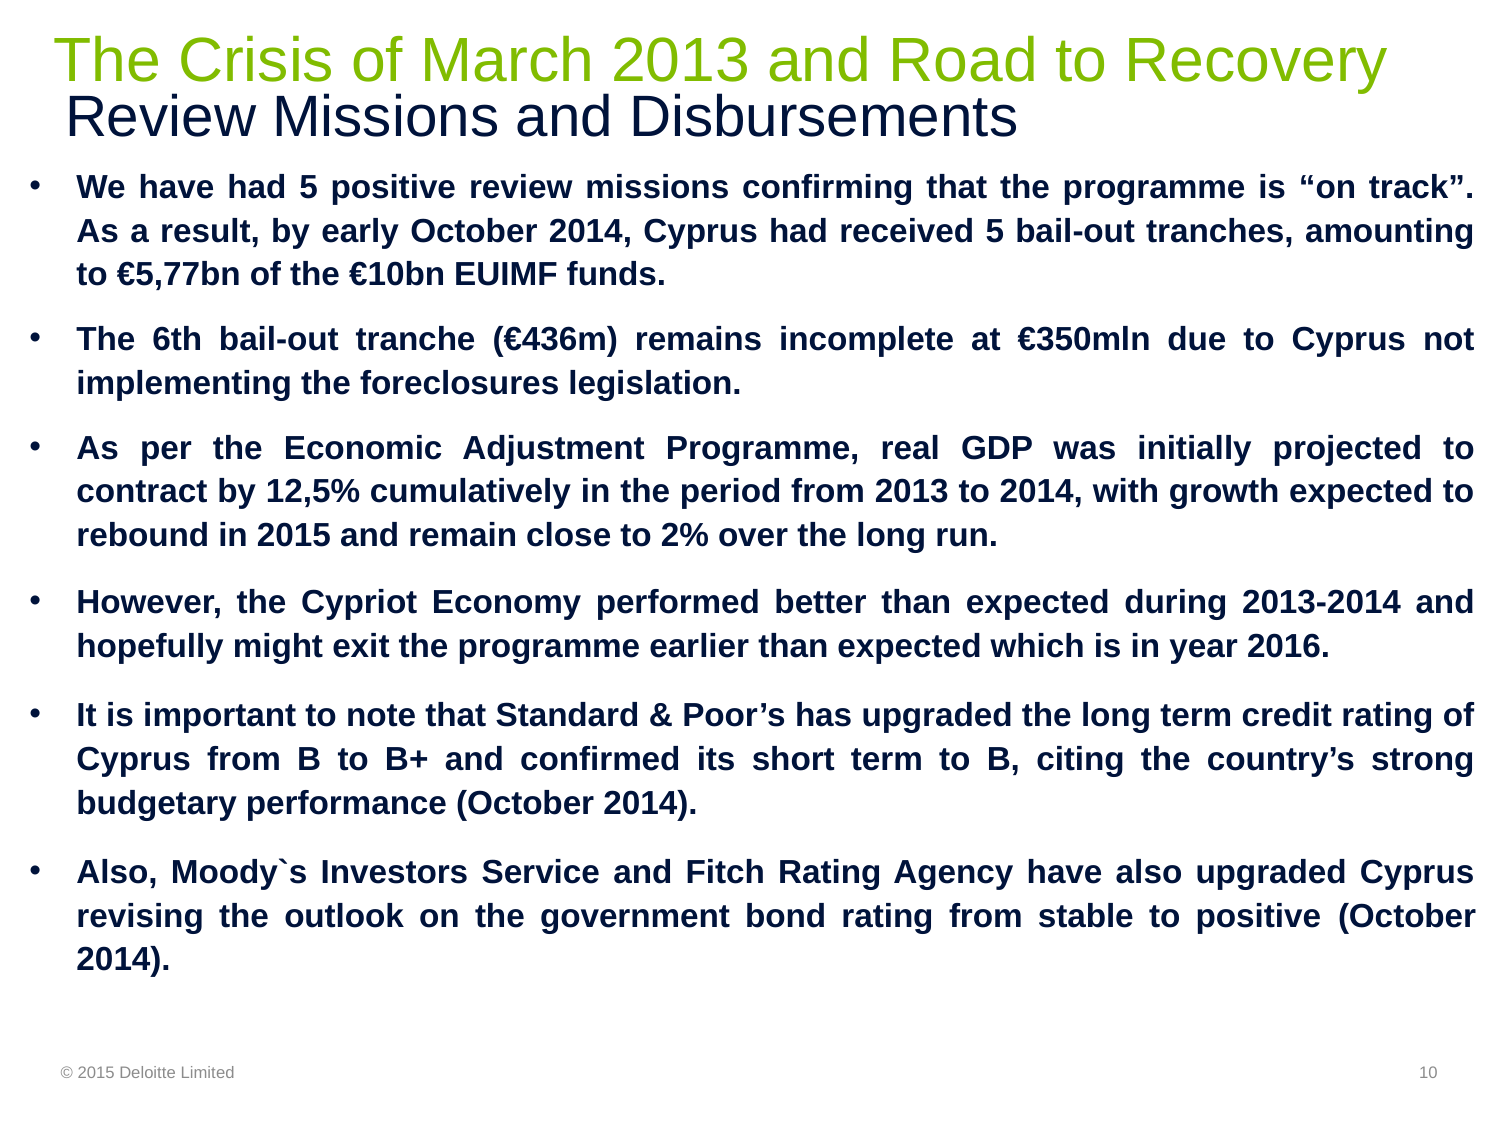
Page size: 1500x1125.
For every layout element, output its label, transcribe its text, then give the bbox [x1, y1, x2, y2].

list Review Missions and Disbursements [64, 108, 1463, 167]
title The Crisis of March 2013 and Road to Recovery [53, 19, 1475, 108]
footer © 2015 Deloitte Limited [60, 1051, 1301, 1093]
list We have had 5 positive review missions confirming that the programme is “on track”. As a result, by early October 2014, Cyprus had received 5 bail-out tranches, amounting to €5,77bn of the €10bn EUIMF funds. The 6th bail-out tranche (€436m) remains incomplete at €350mln due to Cyprus not implementing the foreclosures legislation. As per the Economic Adjustment Programme, real GDP was initially projected to contract by 12,5% cumulatively in the period from 2013 to 2014, with growth expected to rebound in 2015 and remain close to 2% over the long run. However, the Cypriot Economy performed better than expected during 2013-2014 and hopefully might exit the programme earlier than expected which is in year 2016. It is important to note that Standard & Poor’s has upgraded the long term credit rating of Cyprus from B to B+ and confirmed its short term to B, citing the country’s strong budgetary performance (October 2014). Also, Moody`s Investors Service and Fitch Rating Agency have also upgraded Cyprus revising the outlook on the government bond rating from stable to positive (October 2014). [29, 160, 1477, 1094]
slide_number 10 [1307, 1051, 1438, 1093]
